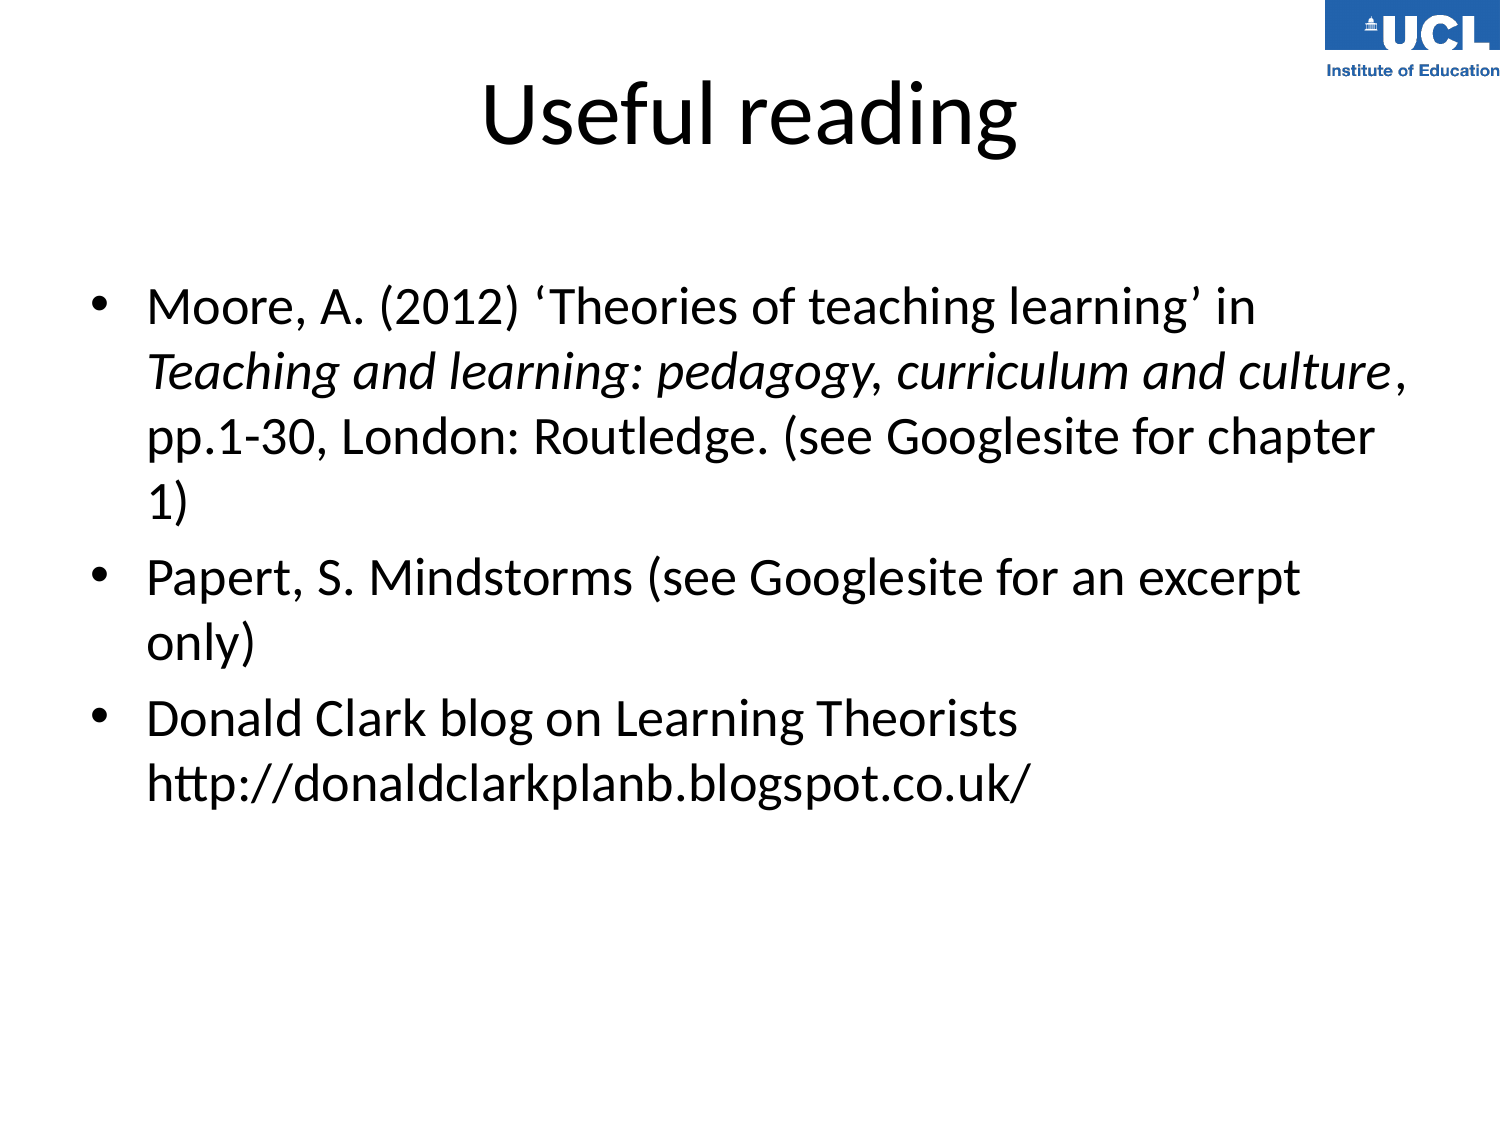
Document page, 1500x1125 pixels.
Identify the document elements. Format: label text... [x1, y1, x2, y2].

list Moore, A. (2012) ‘Theories of teaching learning’ in Teaching and learning: pedagogy, curriculum and culture, pp.1-30, London: Routledge. (see Googlesite for chapter 1) Papert, S. Mindstorms (see Googlesite for an excerpt only) Donald Clark blog on Learning Theorists http://donaldclarkplanb.blogspot.co.uk/ [75, 262, 1425, 1005]
title Useful reading [75, 45, 1425, 233]
picture [1325, 0, 1500, 84]
